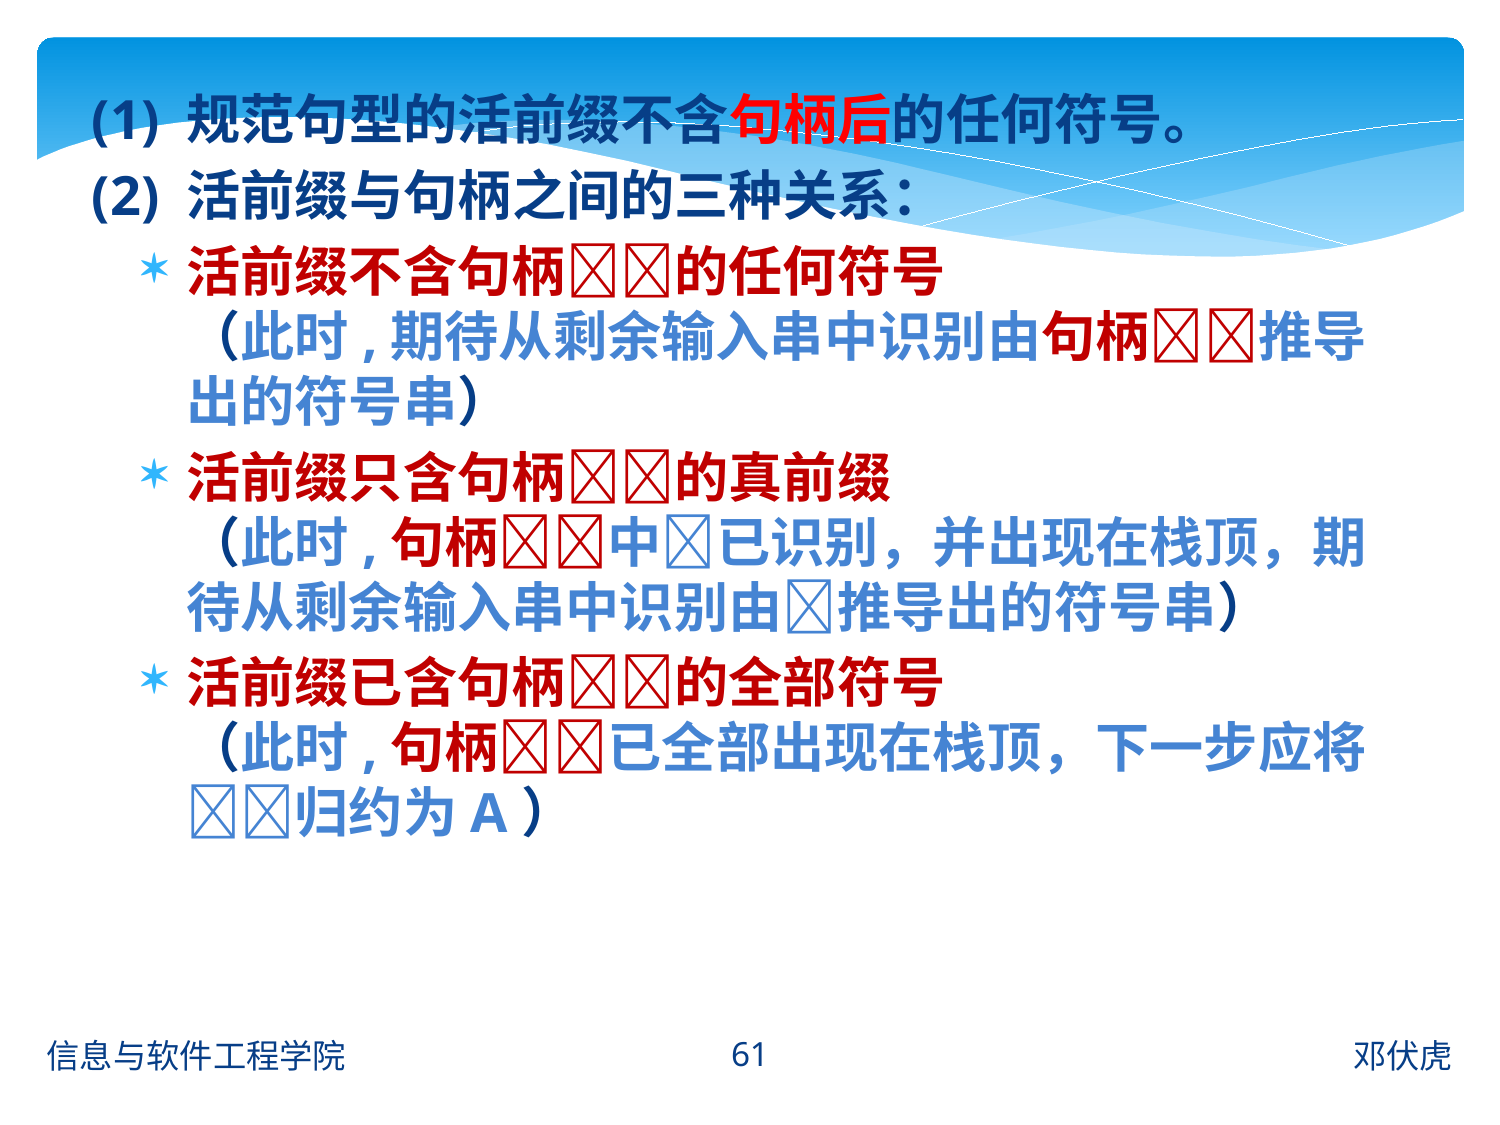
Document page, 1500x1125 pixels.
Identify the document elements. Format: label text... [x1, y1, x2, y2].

list (1) 规范句型的活前缀不含句柄后的任何符号。 (2) 活前缀与句柄之间的三种关系： 活前缀不含句柄的任何符号 （此时,期待从剩余输入串中识别由句柄推导出的符号串） 活前缀只含句柄的真前缀 （此时,句柄中已识别，并出现在栈顶，期待从剩余输入串中识别由推导出的符号串） 活前缀已含句柄的全部符号 （此时,句柄已全部出现在栈顶，下一步应将归约为A） [76, 78, 1429, 852]
footer 信息与软件工程学院 [31, 1025, 653, 1086]
slide_number 邓伏虎 [847, 1025, 1469, 1086]
slide_number 61 [654, 1025, 846, 1086]
